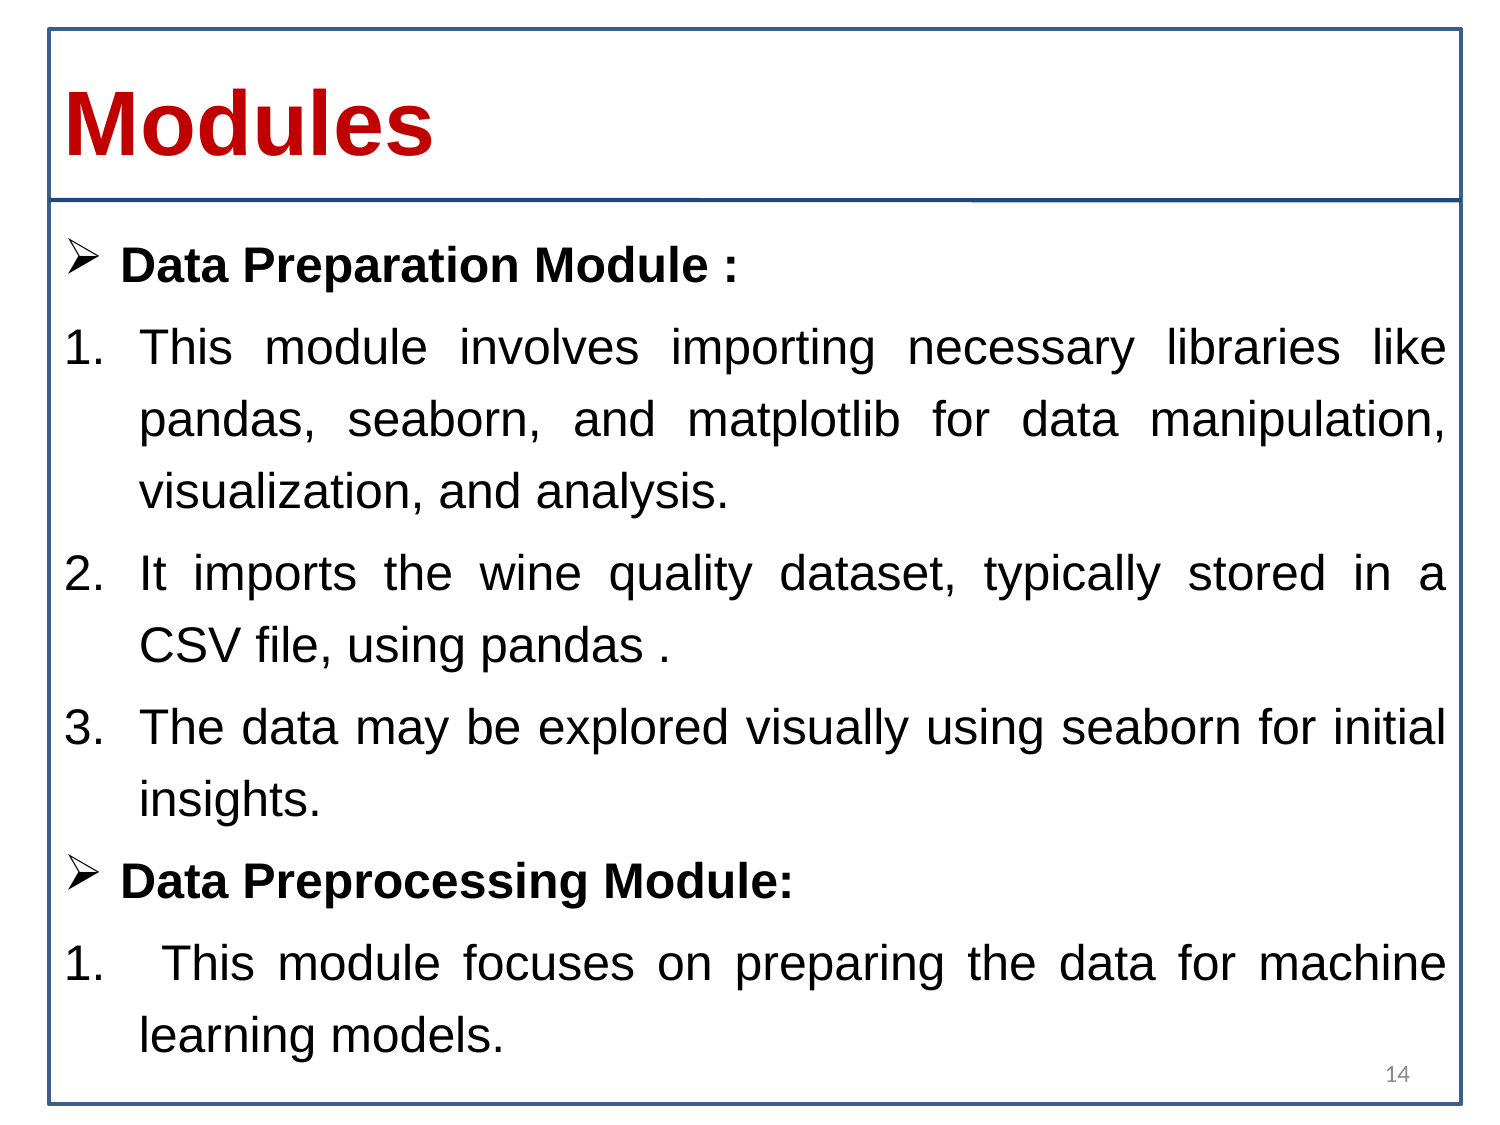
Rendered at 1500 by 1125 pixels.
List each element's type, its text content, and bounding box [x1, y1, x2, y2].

text_box [725, 537, 775, 588]
list Data Preparation Module : This module involves importing necessary libraries like pandas, seaborn, and matplotlib for data manipulation, visualization, and analysis. It imports the wine quality dataset, typically stored in a CSV file, using pandas . The data may be explored visually using seaborn for initial insights. Data Preprocessing Module: This module focuses on preparing the data for machine learning models. [49, 224, 1463, 1103]
slide_number 14 [1074, 1042, 1425, 1103]
title Modules [49, 37, 1025, 200]
